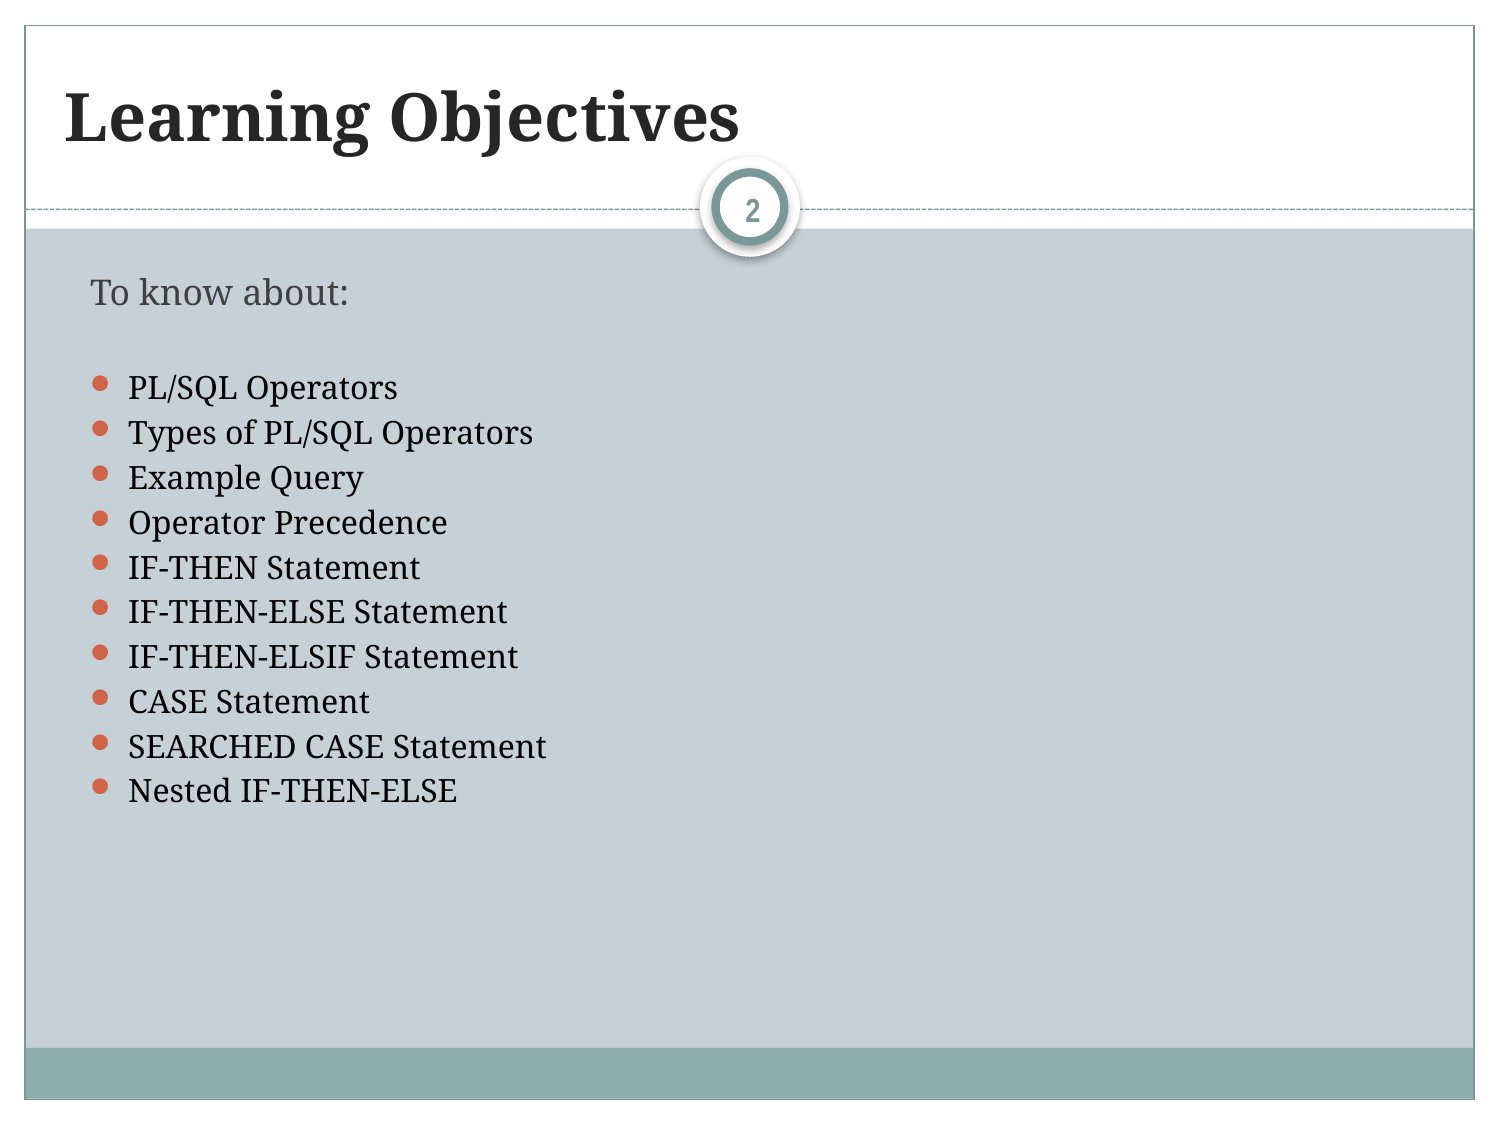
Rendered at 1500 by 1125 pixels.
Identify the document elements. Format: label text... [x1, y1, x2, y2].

title Learning Objectives [49, 37, 1450, 163]
slide_number 2 [715, 168, 791, 241]
list To know about: PL/SQL Operators Types of PL/SQL Operators Example Query Operator Precedence IF-THEN Statement IF-THEN-ELSE Statement IF-THEN-ELSIF Statement CASE Statement SEARCHED CASE Statement Nested IF-THEN-ELSE [74, 262, 1426, 988]
